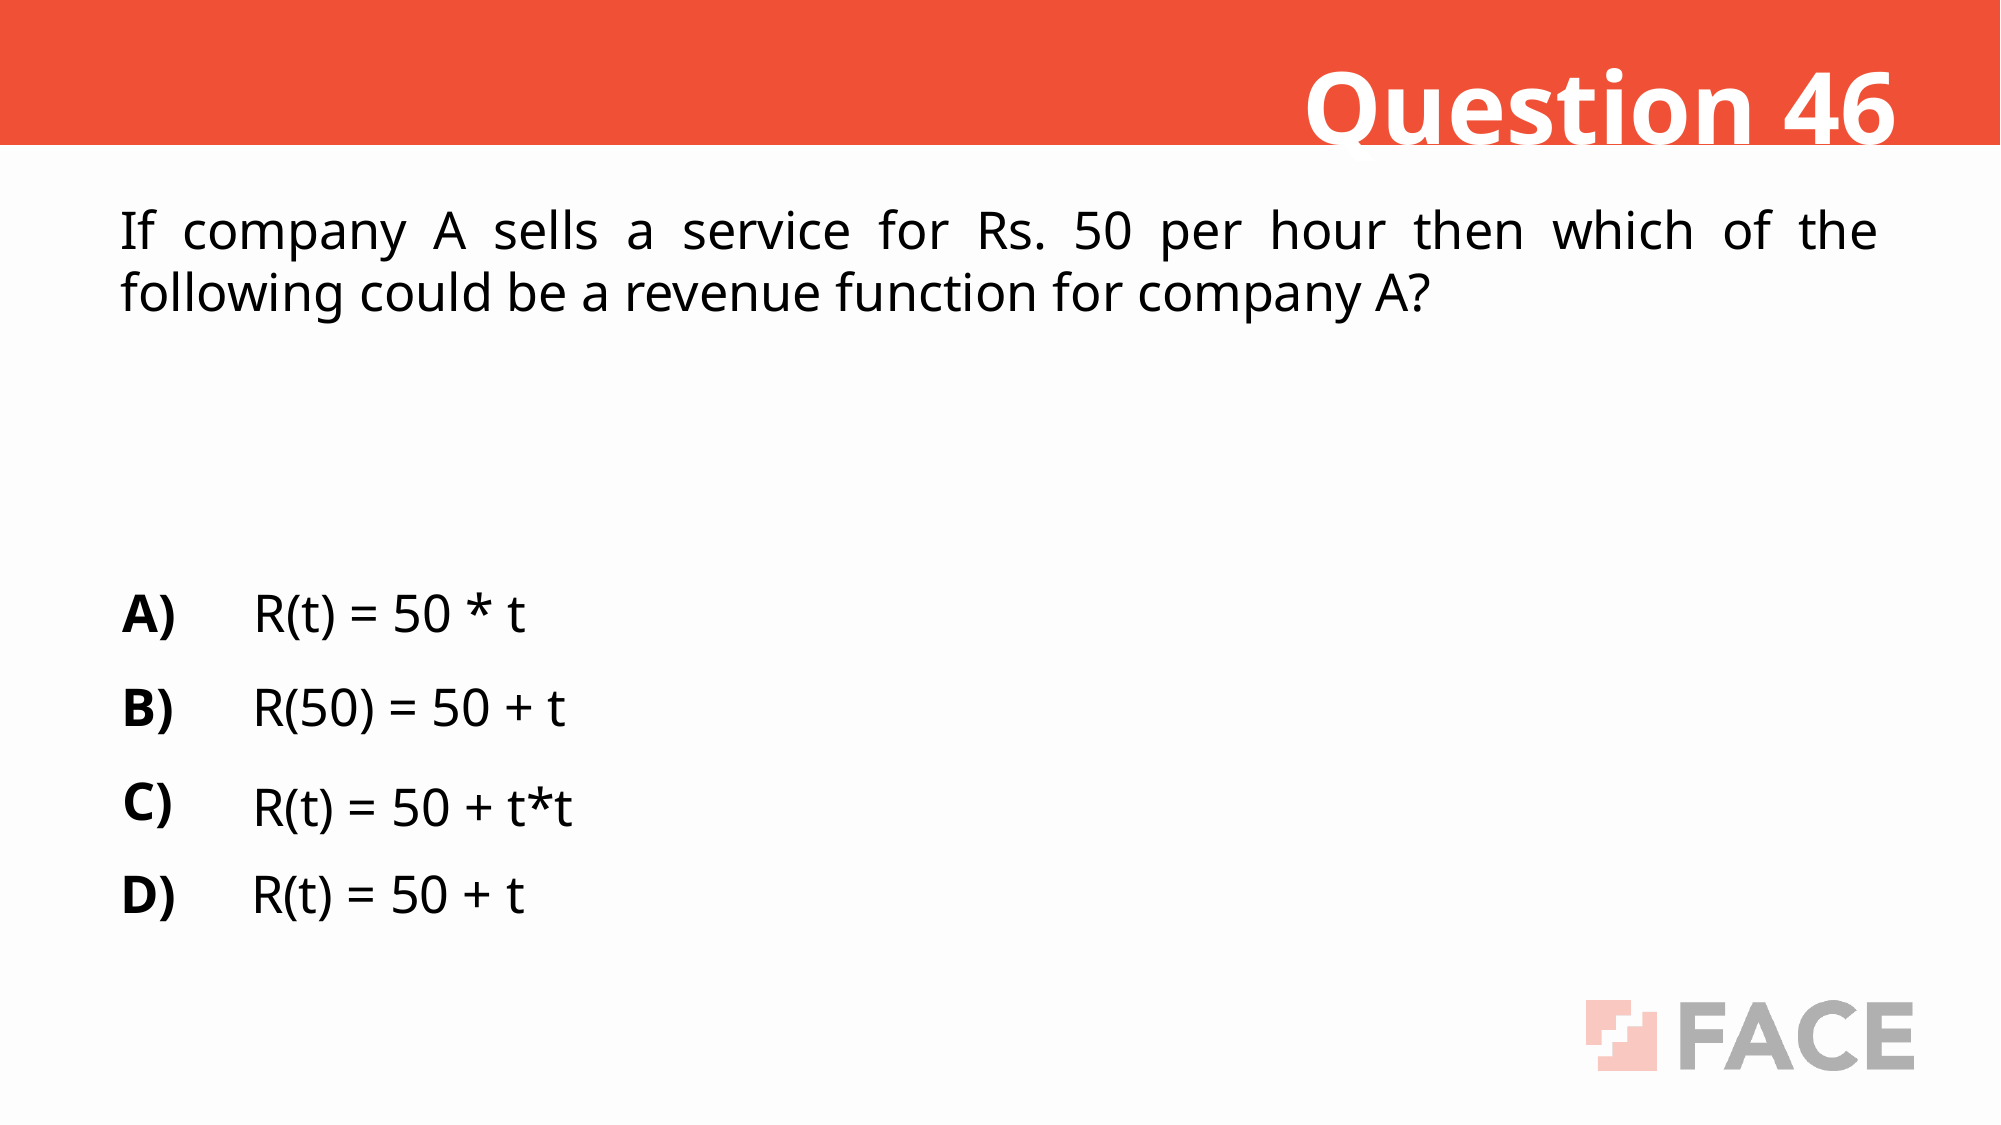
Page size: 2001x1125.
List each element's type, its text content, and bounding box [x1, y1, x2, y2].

text_box Question 46 [638, 37, 1914, 173]
text_box R(t) = 50 + t [236, 822, 1893, 932]
text_box A) [107, 541, 223, 651]
text_box B) [106, 635, 221, 745]
text_box C) [107, 730, 223, 839]
text_box D) [105, 822, 220, 932]
text_box [0, 0, 2000, 147]
text_box R(t) = 50 * t [238, 541, 1896, 651]
picture [1586, 1000, 1914, 1072]
text_box R(t) = 50 + t*t [237, 735, 1895, 845]
text_box R(50) = 50 + t [237, 635, 1894, 735]
text_box If company A sells a service for Rs. 50 per hour then which of the following could be a revenue function for company A? [105, 189, 1895, 330]
